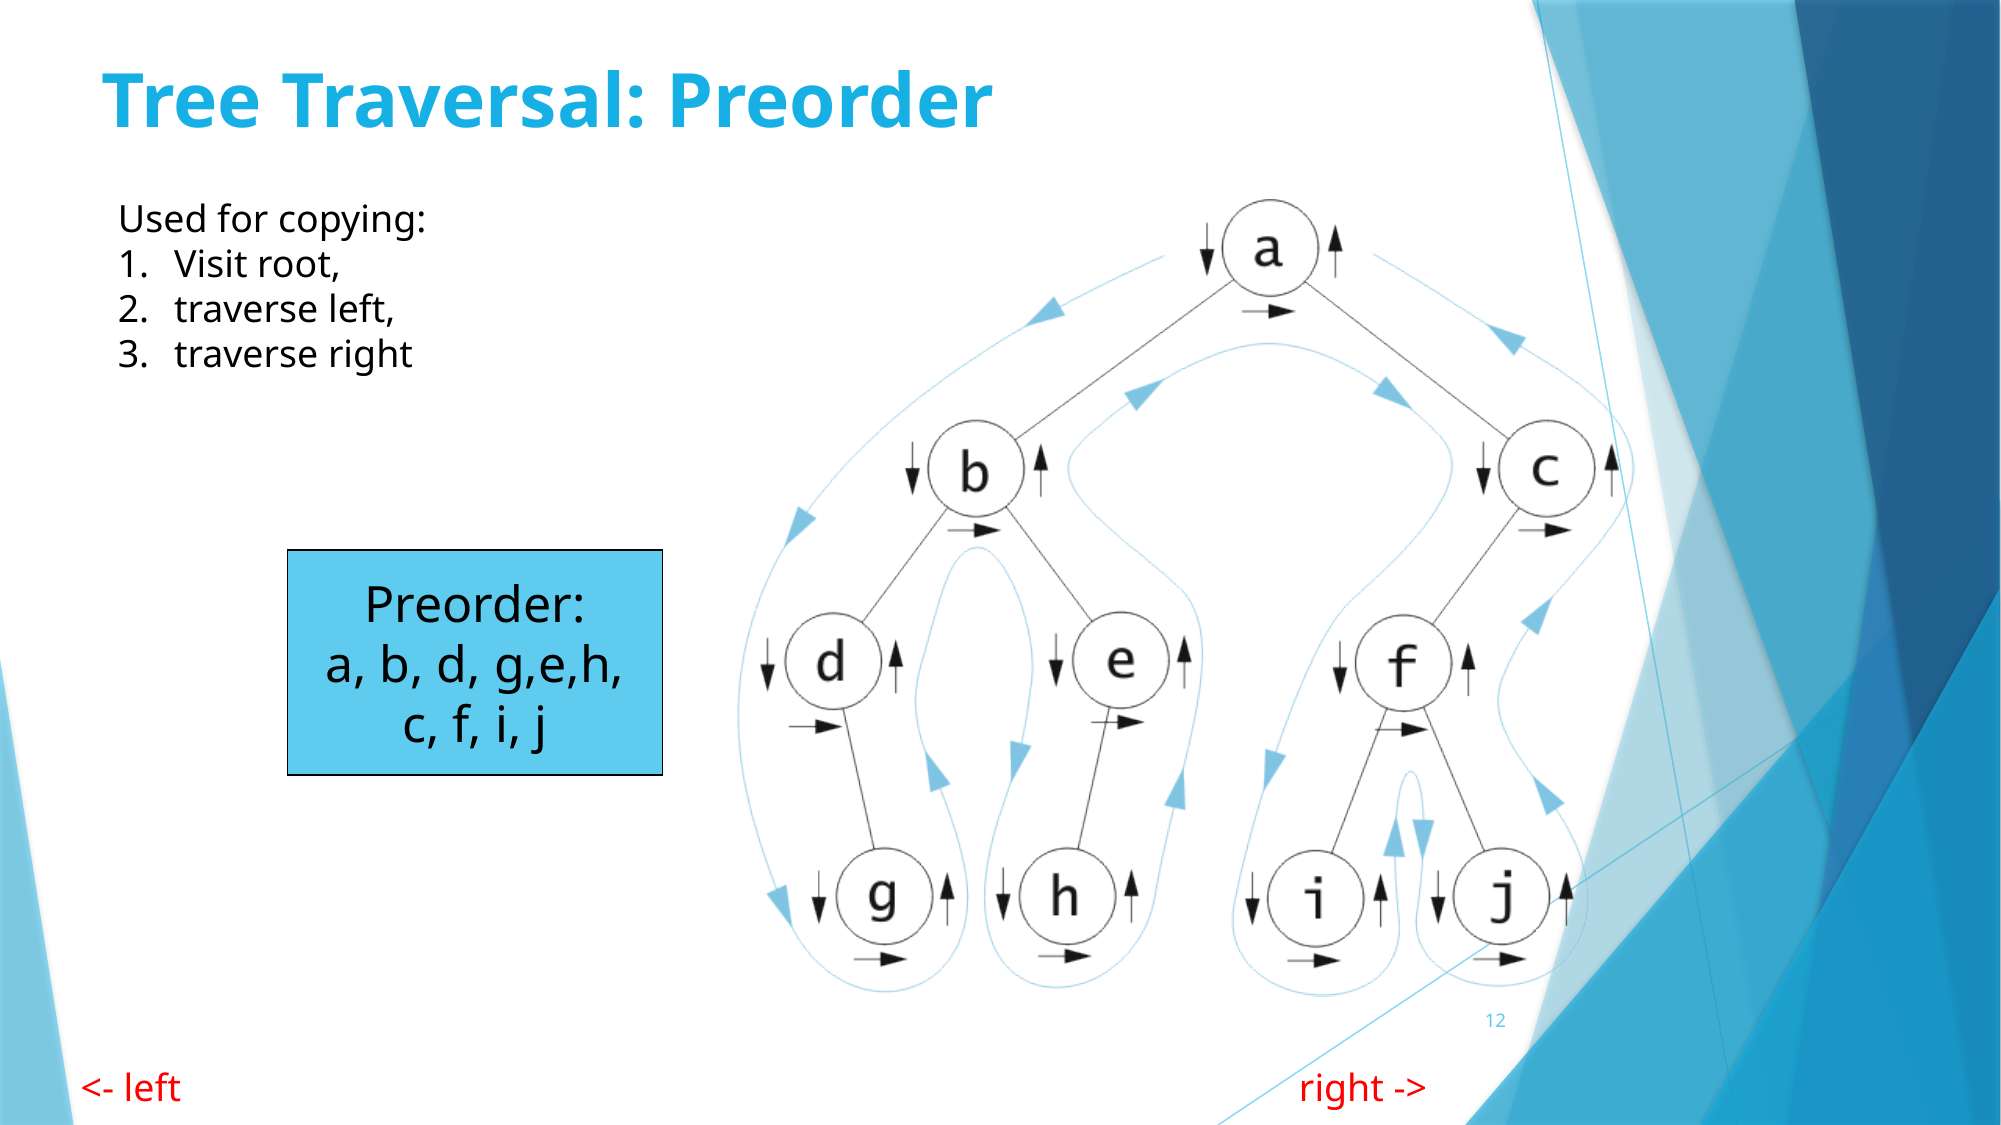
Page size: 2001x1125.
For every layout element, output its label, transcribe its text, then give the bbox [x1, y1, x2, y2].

text_box Used for copying: Visit root, traverse left, traverse right [103, 187, 847, 383]
picture [736, 199, 1635, 998]
slide_number 12 [1409, 1007, 1522, 1051]
title Tree Traversal: Preorder [86, 45, 1675, 188]
footer <- left right -> [65, 1056, 1827, 1117]
text_box Preorder: a, b, d, g,e,h, c, f, i, j [287, 549, 663, 775]
